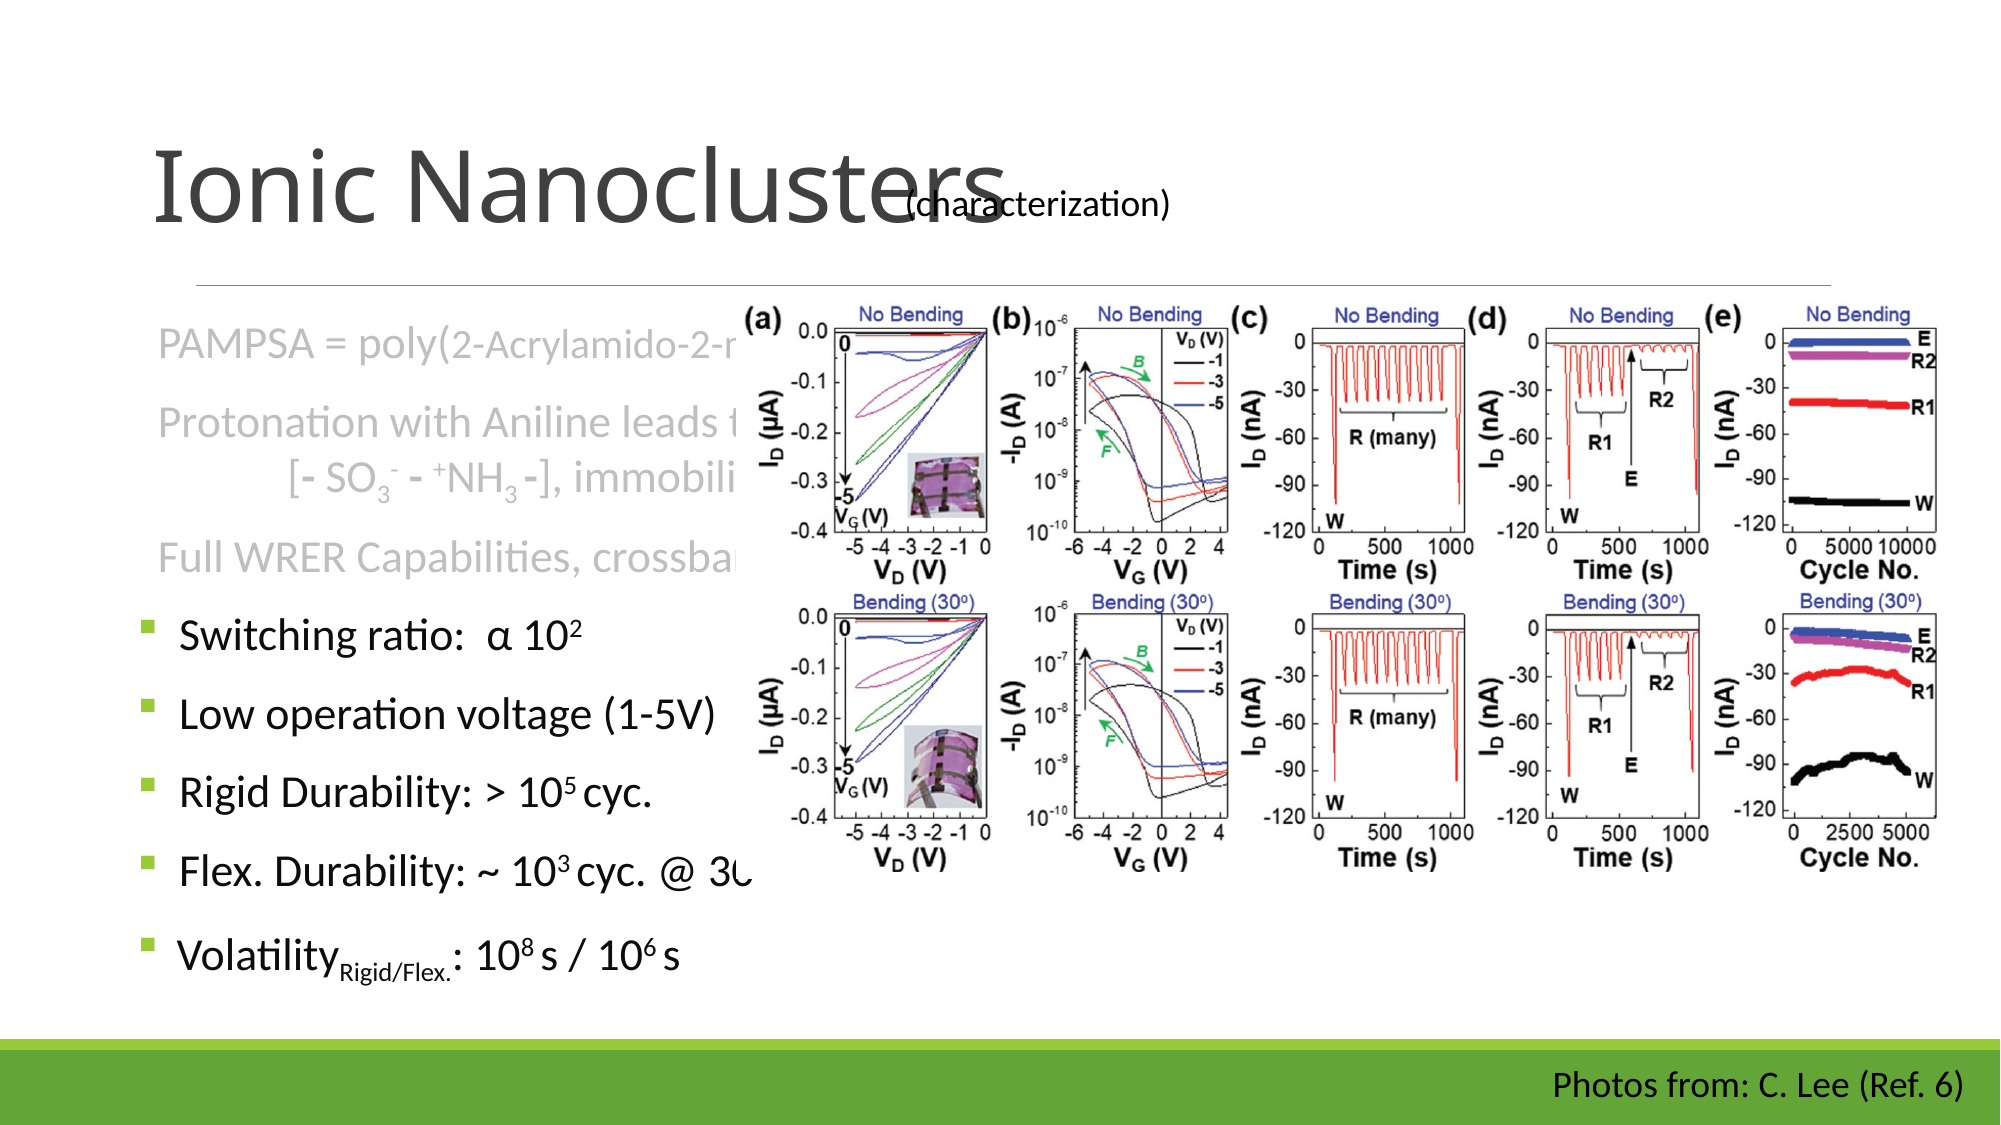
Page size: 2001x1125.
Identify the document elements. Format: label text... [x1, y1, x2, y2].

picture [735, 297, 1951, 880]
text_box Photos from: C. Lee (Ref. 6) [1537, 1053, 2000, 1113]
text_box (characterization) [889, 171, 1252, 232]
title Ionic Nanoclusters [137, 41, 1863, 251]
